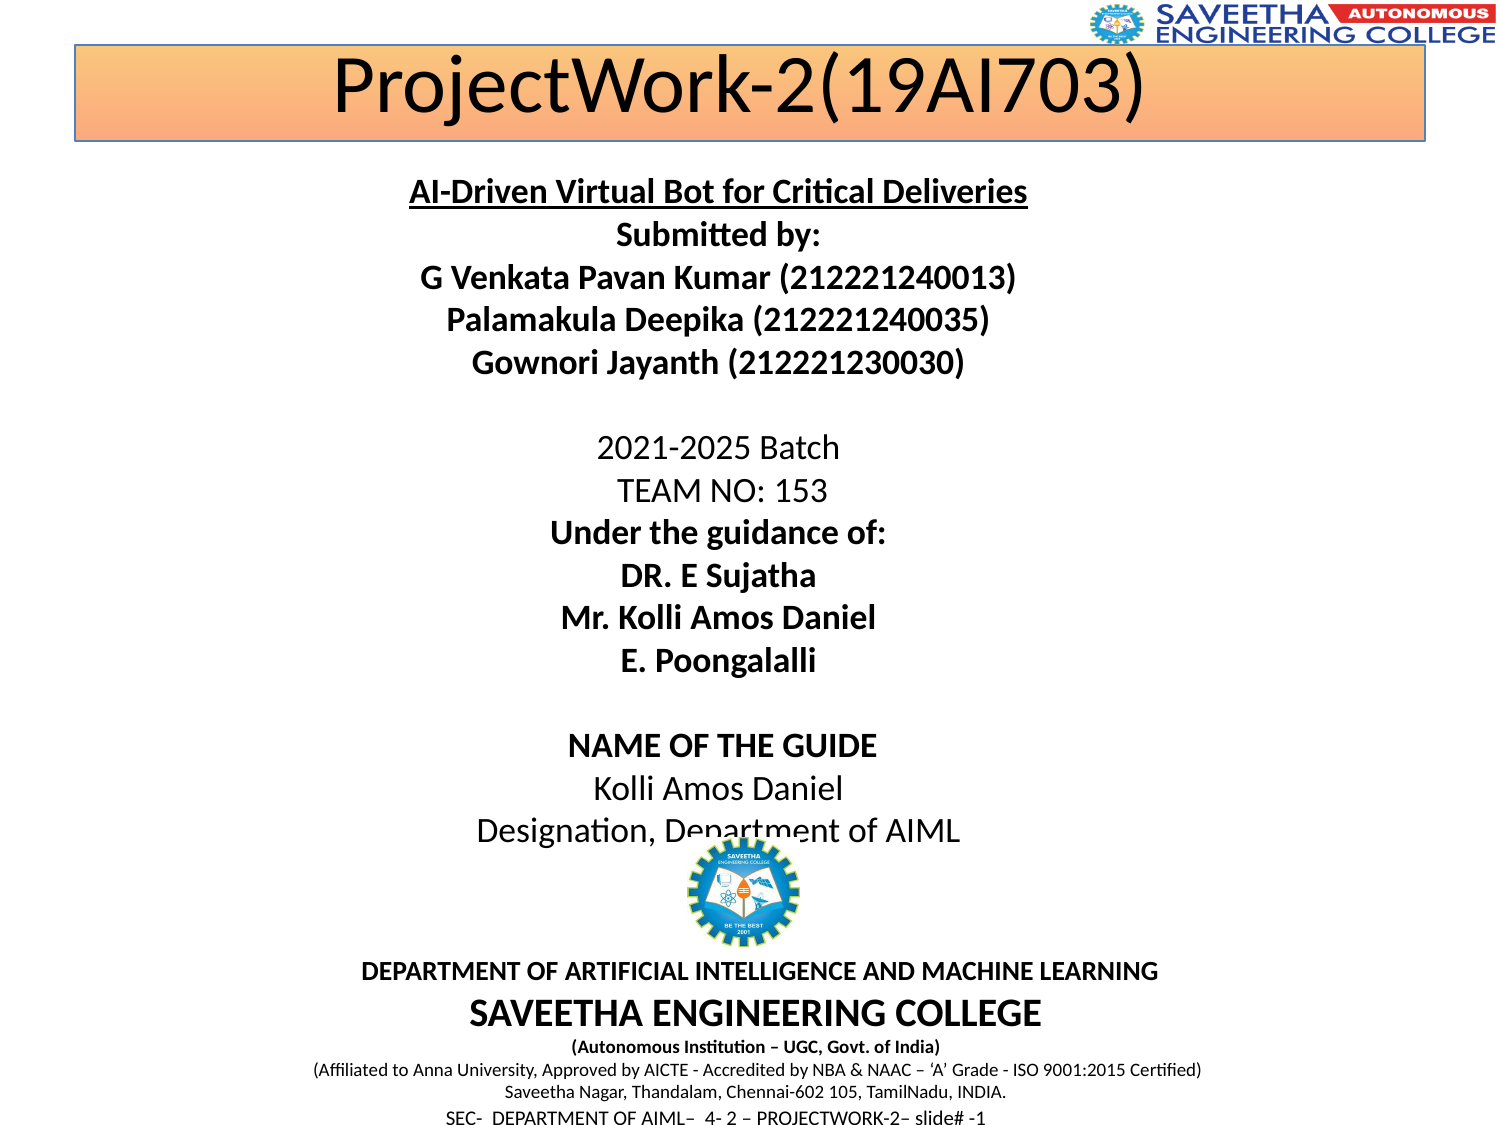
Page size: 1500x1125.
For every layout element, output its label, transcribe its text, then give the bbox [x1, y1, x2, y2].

picture [1080, 0, 1500, 46]
text_box ProjectWork-2(19AI703) [74, 26, 1425, 131]
picture [687, 837, 801, 948]
text_box DEPARTMENT OF ARTIFICIAL INTELLIGENCE AND MACHINE LEARNING SAVEETHA ENGINEERING COLLEGE (Autonomous Institution – UGC, Govt. of India) (Affiliated to Anna University, Approved by AICTE - Accredited by NBA & NAAC – ‘A’ Grade - ISO 9001:2015 Certified) Saveetha Nagar, Thandalam, Chennai-602 105, TamilNadu, INDIA. [0, 899, 1500, 1113]
text_box AI-Driven Virtual Bot for Critical Deliveries Submitted by: G Venkata Pavan Kumar (212221240013) Palamakula Deepika (212221240035) Gownori Jayanth (212221230030) 2021-2025 Batch TEAM NO: 153 Under the guidance of: DR. E Sujatha Mr. Kolli Amos Daniel E. Poongalalli NAME OF THE GUIDE Kolli Amos Daniel Designation, Department of AIML [12, 131, 1425, 869]
